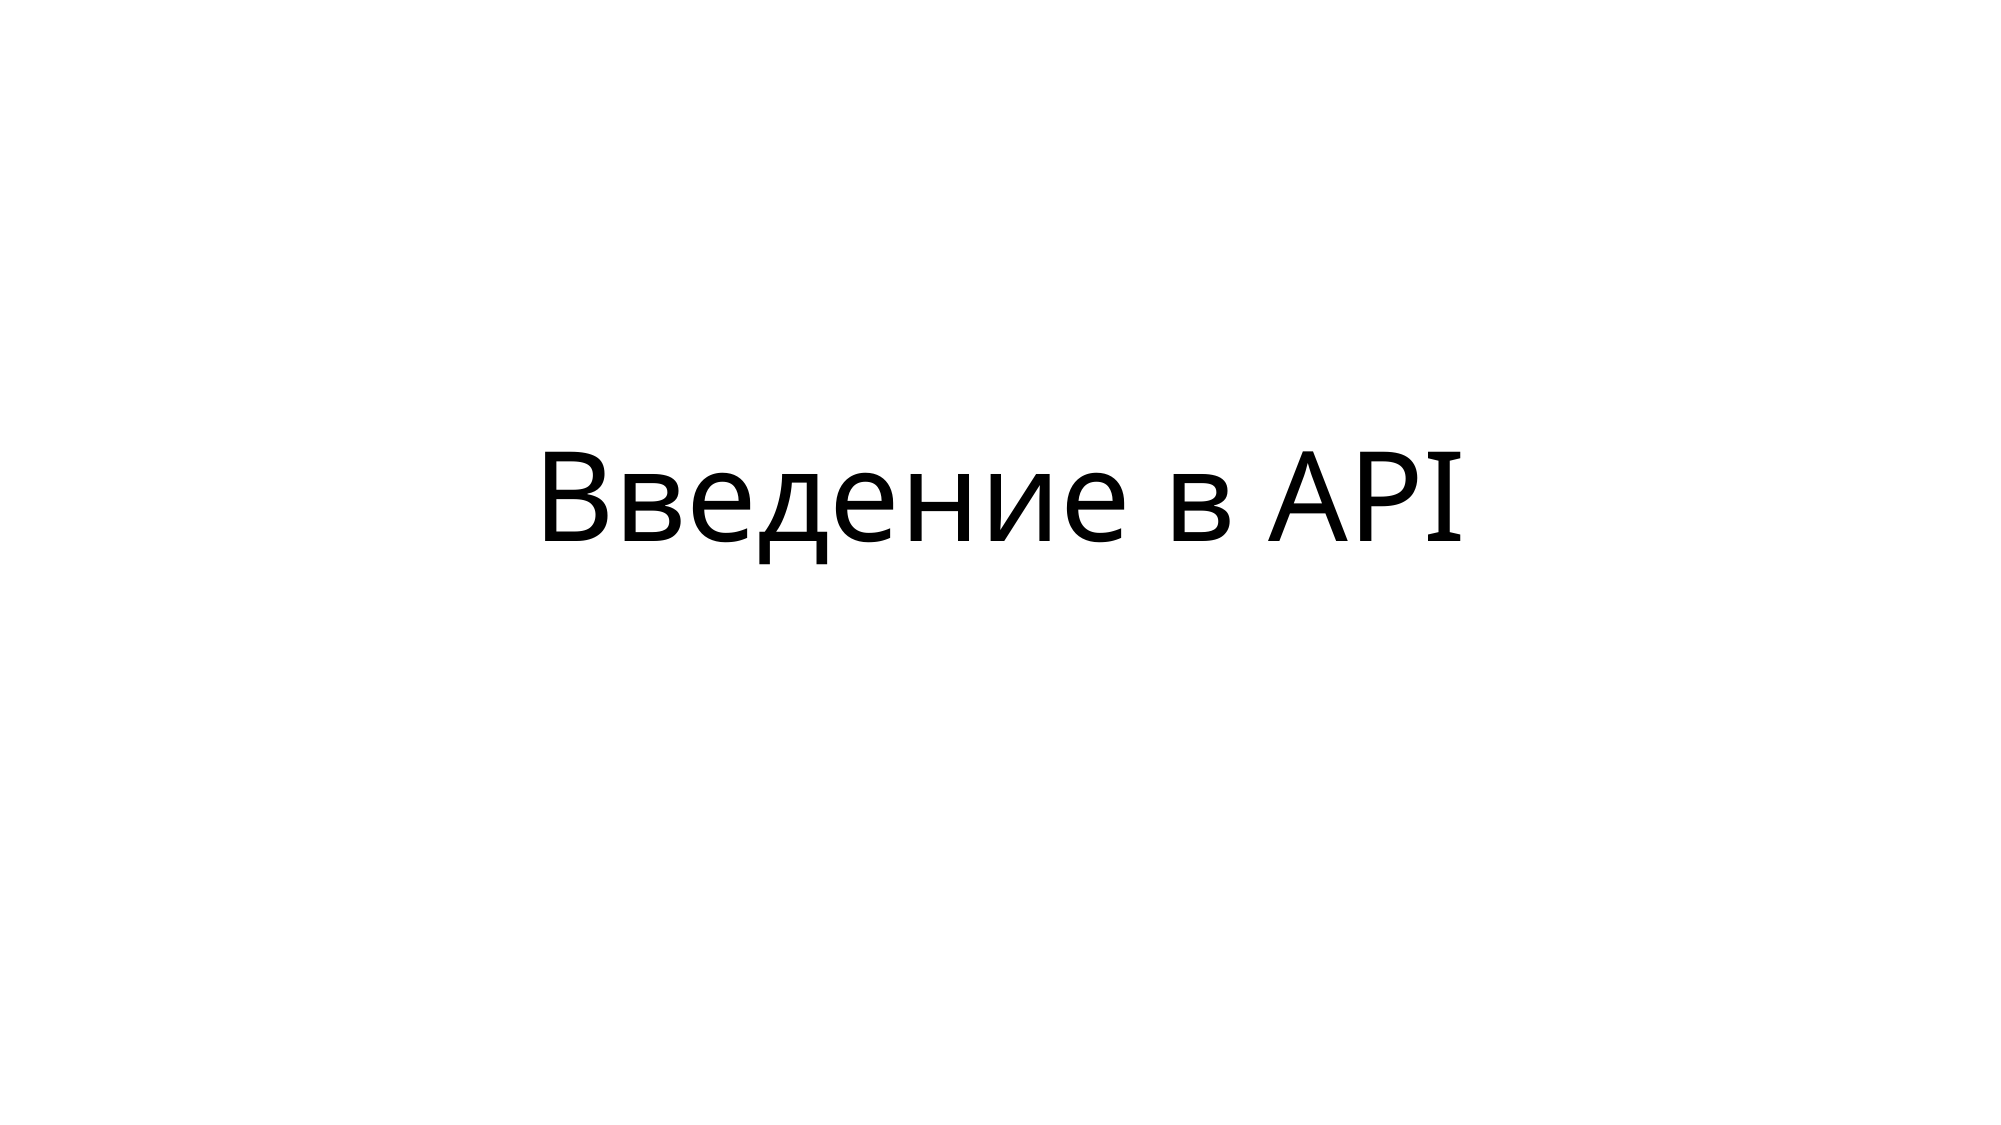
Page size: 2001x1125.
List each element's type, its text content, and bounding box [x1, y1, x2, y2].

title Введение в API [249, 184, 1750, 576]
